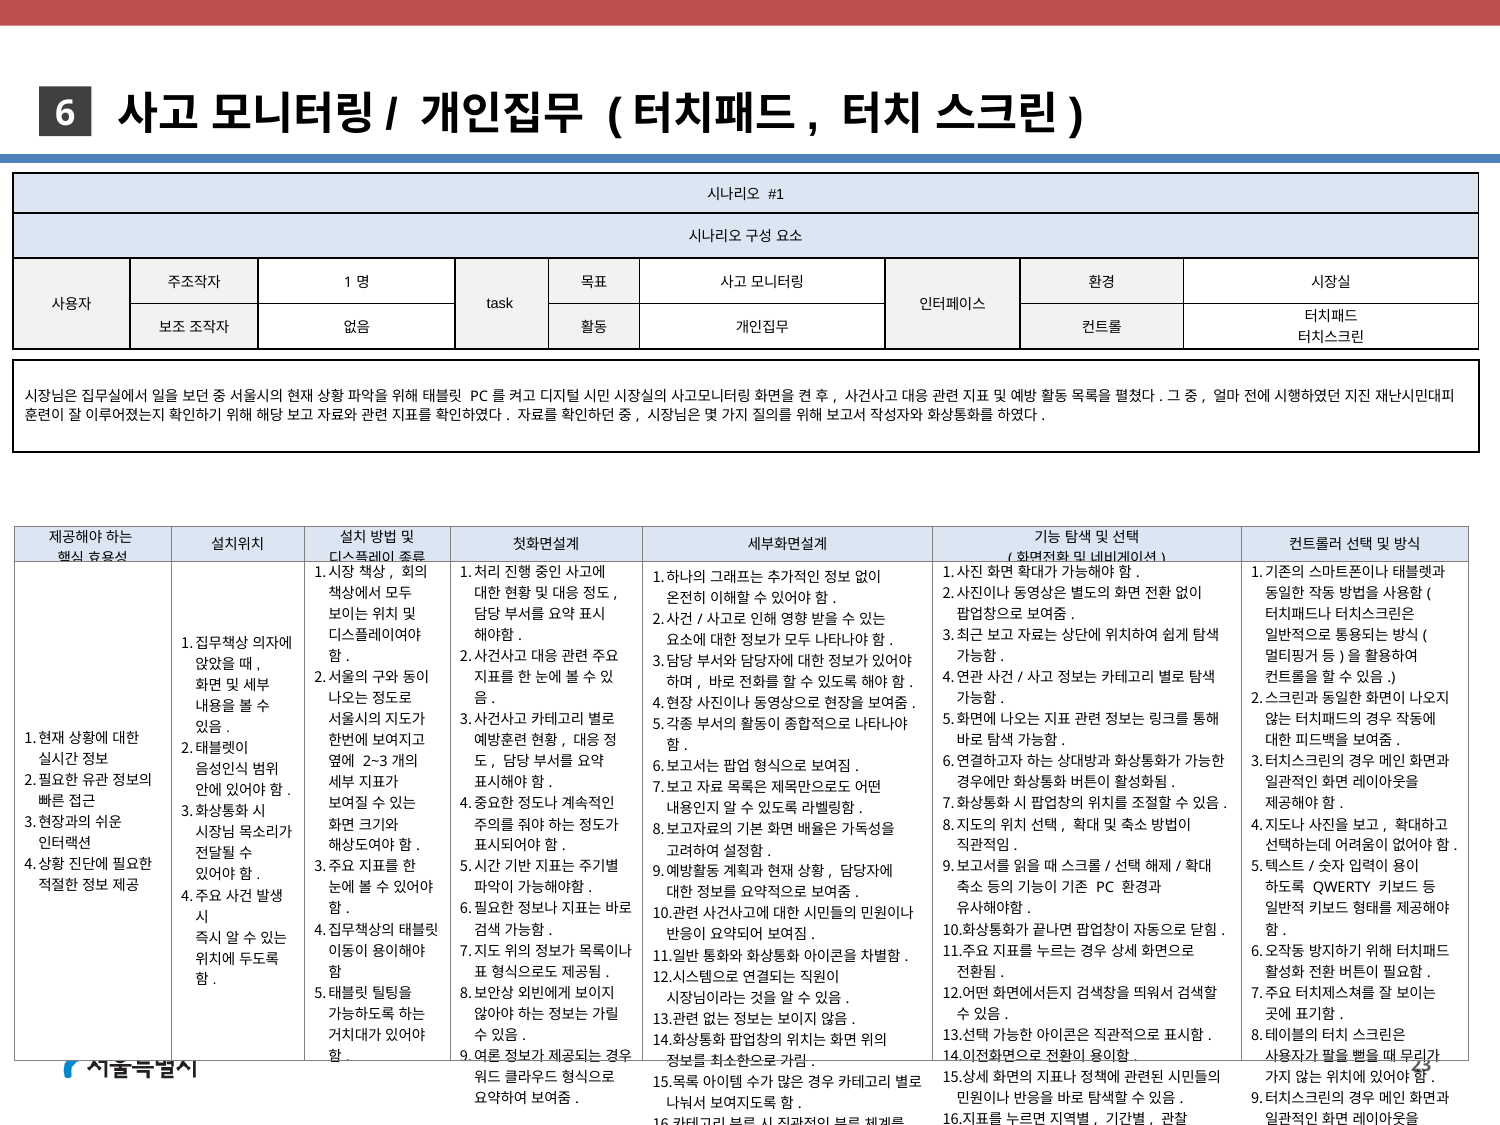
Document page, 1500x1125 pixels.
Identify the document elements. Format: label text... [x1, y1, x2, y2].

text_box 사고 모니터링/ 개인집무 (터치패드, 터치 스크린) [99, 77, 1099, 146]
table_cell 시나리오 구성 요소 [14, 214, 1478, 257]
picture [42, 1061, 206, 1083]
table_cell task [456, 259, 548, 348]
table_cell 보조 조작자 [131, 304, 257, 348]
table_cell 환경 [1021, 259, 1183, 303]
table_header 컨트롤러 선택 및 방식 [1242, 527, 1468, 561]
table_header 첫화면설계 [451, 527, 642, 561]
table_cell 활동 [549, 304, 639, 348]
table_cell 사진 화면 확대가 가능해야 함. 사진이나 동영상은 별도의 화면 전환 없이 팝업창으로 보여줌. 최근 보고 자료는 상단에 위치하여 쉽게 탐색 가능함. 연관 사건/사고 정보는 카테고리 별로 탐색 가능함. 화면에 나오는 지표 관련 정보는 링크를 통해 바로 탐색 가능함. 연결하고자 하는 상대방과 화상통화가 가능한 경우에만 화상통화 버튼이 활성화됨. 화상통화 시 팝업창의 위치를 조절할 수 있음. 지도의 위치 선택, 확대 및 축소 방법이 직관적임. 보고서를 읽을 때 스크롤/선택 해제/확대 축소 등의 기능이 기존 PC 환경과 유사해야함. 화상통화가 끝나면 팝업창이 자동으로 닫힘. 주요 지표를 누르는 경우 상세 화면으로 전환됨. 어떤 화면에서든지 검색창을 띄워서 검색할 수 있음. 선택 가능한 아이콘은 직관적으로 표시함. 이전화면으로 전환이 용이함. 상세 화면의 지표나 정책에 관련된 시민들의 민원이나 반응을 바로 탐색할 수 있음. 지표를 누르면 지역별, 기간별, 관찰 대상별 세부 정보를 확인할 수 있음. [933, 562, 1241, 1060]
table_cell 1명 [259, 259, 454, 303]
table_header 설치위치 [172, 527, 304, 561]
table_cell 컨트롤 [1021, 304, 1183, 348]
table_cell 기존의 스마트폰이나 태블렛과 동일한 작동 방법을 사용함(터치패드나 터치스크린은 일반적으로 통용되는 방식(멀티핑거 등)을 활용하여 컨트롤을 할 수 있음.) 스크린과 동일한 화면이 나오지 않는 터치패드의 경우 작동에 대한 피드백을 보여줌. 터치스크린의 경우 메인 화면과 일관적인 화면 레이아웃을 제공해야 함. 지도나 사진을 보고, 확대하고 선택하는데 어려움이 없어야 함. 텍스트/숫자 입력이 용이 하도록 QWERTY 키보드 등 일반적 키보드 형태를 제공해야 함. 오작동 방지하기 위해 터치패드 활성화 전환 버튼이 필요함. 주요 터치제스쳐를 잘 보이는 곳에 표기함. 테이블의 터치 스크린은 사용자가 팔을 뻗을 때 무리가 가지 않는 위치에 있어야 함. 터치스크린의 경우 메인 화면과 일관적인 화면 레이아웃을 제공해야 함. [1242, 562, 1468, 1060]
table_cell 인터페이스 [886, 259, 1019, 348]
table_cell 사고 모니터링 [640, 259, 884, 303]
table_cell 터치패드 터치스크린 [1184, 304, 1478, 348]
table_cell 집무책상 의자에 앉았을 때, 화면 및 세부 내용을 볼 수 있음. 태블렛이 음성인식 범위 안에 있어야 함. 화상통화 시 시장님 목소리가 전달될 수 있어야 함. 주요 사건 발생 시 즉시 알 수 있는 위치에 두도록 함. [172, 562, 304, 1060]
table_header 시장님은 집무실에서 일을 보던 중 서울시의 현재 상황 파악을 위해 태블릿 PC를 켜고 디지털 시민 시장실의 사고모니터링 화면을 켠 후, 사건사고 대응 관련 지표 및 예방 활동 목록을 펼쳤다.그 중, 얼마 전에 시행하였던 지진 재난시민대피 훈련이 잘 이루어졌는지 확인하기 위해 해당 보고 자료와 관련 지표를 확인하였다. 자료를 확인하던 중, 시장님은 몇 가지 질의를 위해 보고서 작성자와 화상통화를 하였다. [14, 361, 1478, 451]
table_cell 사용자 [14, 259, 129, 348]
table_header 기능 탐색 및 선택 (화면전환 및 네비게이션) [933, 527, 1241, 561]
table_header 제공해야 하는 핵심 효용성 [15, 527, 171, 561]
table_header 세부화면설계 [643, 527, 932, 561]
table_cell 시장실 [1184, 259, 1478, 303]
table_header 시나리오 #1 [14, 174, 1478, 212]
table_cell 하나의 그래프는 추가적인 정보 없이 온전히 이해할 수 있어야 함. 사건/사고로 인해 영향 받을 수 있는 요소에 대한 정보가 모두 나타나야 함. 담당 부서와 담당자에 대한 정보가 있어야 하며, 바로 전화를 할 수 있도록 해야 함. 현장 사진이나 동영상으로 현장을 보여줌. 각종 부서의 활동이 종합적으로 나타나야 함. 보고서는 팝업 형식으로 보여짐. 보고 자료 목록은 제목만으로도 어떤 내용인지 알 수 있도록 라벨링함. 보고자료의 기본 화면 배율은 가독성을 고려하여 설정함. 예방활동 계획과 현재 상황, 담당자에 대한 정보를 요약적으로 보여줌. 관련 사건사고에 대한 시민들의 민원이나 반응이 요약되어 보여짐. 일반 통화와 화상통화 아이콘을 차별함. 시스템으로 연결되는 직원이 시장님이라는 것을 알 수 있음. 관련 없는 정보는 보이지 않음. 화상통화 팝업창의 위치는 화면 위의 정보를 최소한으로 가림. 목록 아이템 수가 많은 경우 카테고리 별로 나눠서 보여지도록 함. 카테고리 분류 시 직관적인 분류 체계를 사용함. [643, 562, 932, 1060]
table_cell 목표 [549, 259, 639, 303]
table_cell 개인집무 [640, 304, 884, 348]
table_header 설치 방법 및 디스플레이 종류 [305, 527, 450, 561]
table_cell 시장 책상, 회의 책상에서 모두 보이는 위치 및 디스플레이여야 함. 서울의 구와 동이 나오는 정도로 서울시의 지도가 한번에 보여지고 옆에 2~3개의 세부 지표가 보여질 수 있는 화면 크기와 해상도여야 함. 주요 지표를 한 눈에 볼 수 있어야 함. 집무책상의 태블릿 이동이 용이해야 함 태블릿 틸팅을 가능하도록 하는 거치대가 있어야 함. [305, 562, 450, 1060]
text_box 6 [37, 84, 94, 138]
table_cell 현재 상황에 대한 실시간 정보 필요한 유관 정보의 빠른 접근 현장과의 쉬운 인터랙션 상황 진단에 필요한 적절한 정보 제공 [15, 562, 171, 1060]
table_cell 없음 [259, 304, 454, 348]
table_cell 주조작자 [131, 259, 257, 303]
table_cell 처리 진행 중인 사고에 대한 현황 및 대응 정도, 담당 부서를 요약 표시 해야함. 사건사고 대응 관련 주요 지표를 한 눈에 볼 수 있음. 사건사고 카테고리 별로 예방훈련 현황, 대응 정도, 담당 부서를 요약 표시해야 함. 중요한 정도나 계속적인 주의를 줘야 하는 정도가 표시되어야 함. 시간 기반 지표는 주기별 파악이 가능해야함. 필요한 정보나 지표는 바로 검색 가능함. 지도 위의 정보가 목록이나 표 형식으로도 제공됨. 보안상 외빈에게 보이지 않아야 하는 정보는 가릴 수 있음. 여론 정보가 제공되는 경우 워드 클라우드 형식으로 요약하여 보여줌. [451, 562, 642, 1060]
